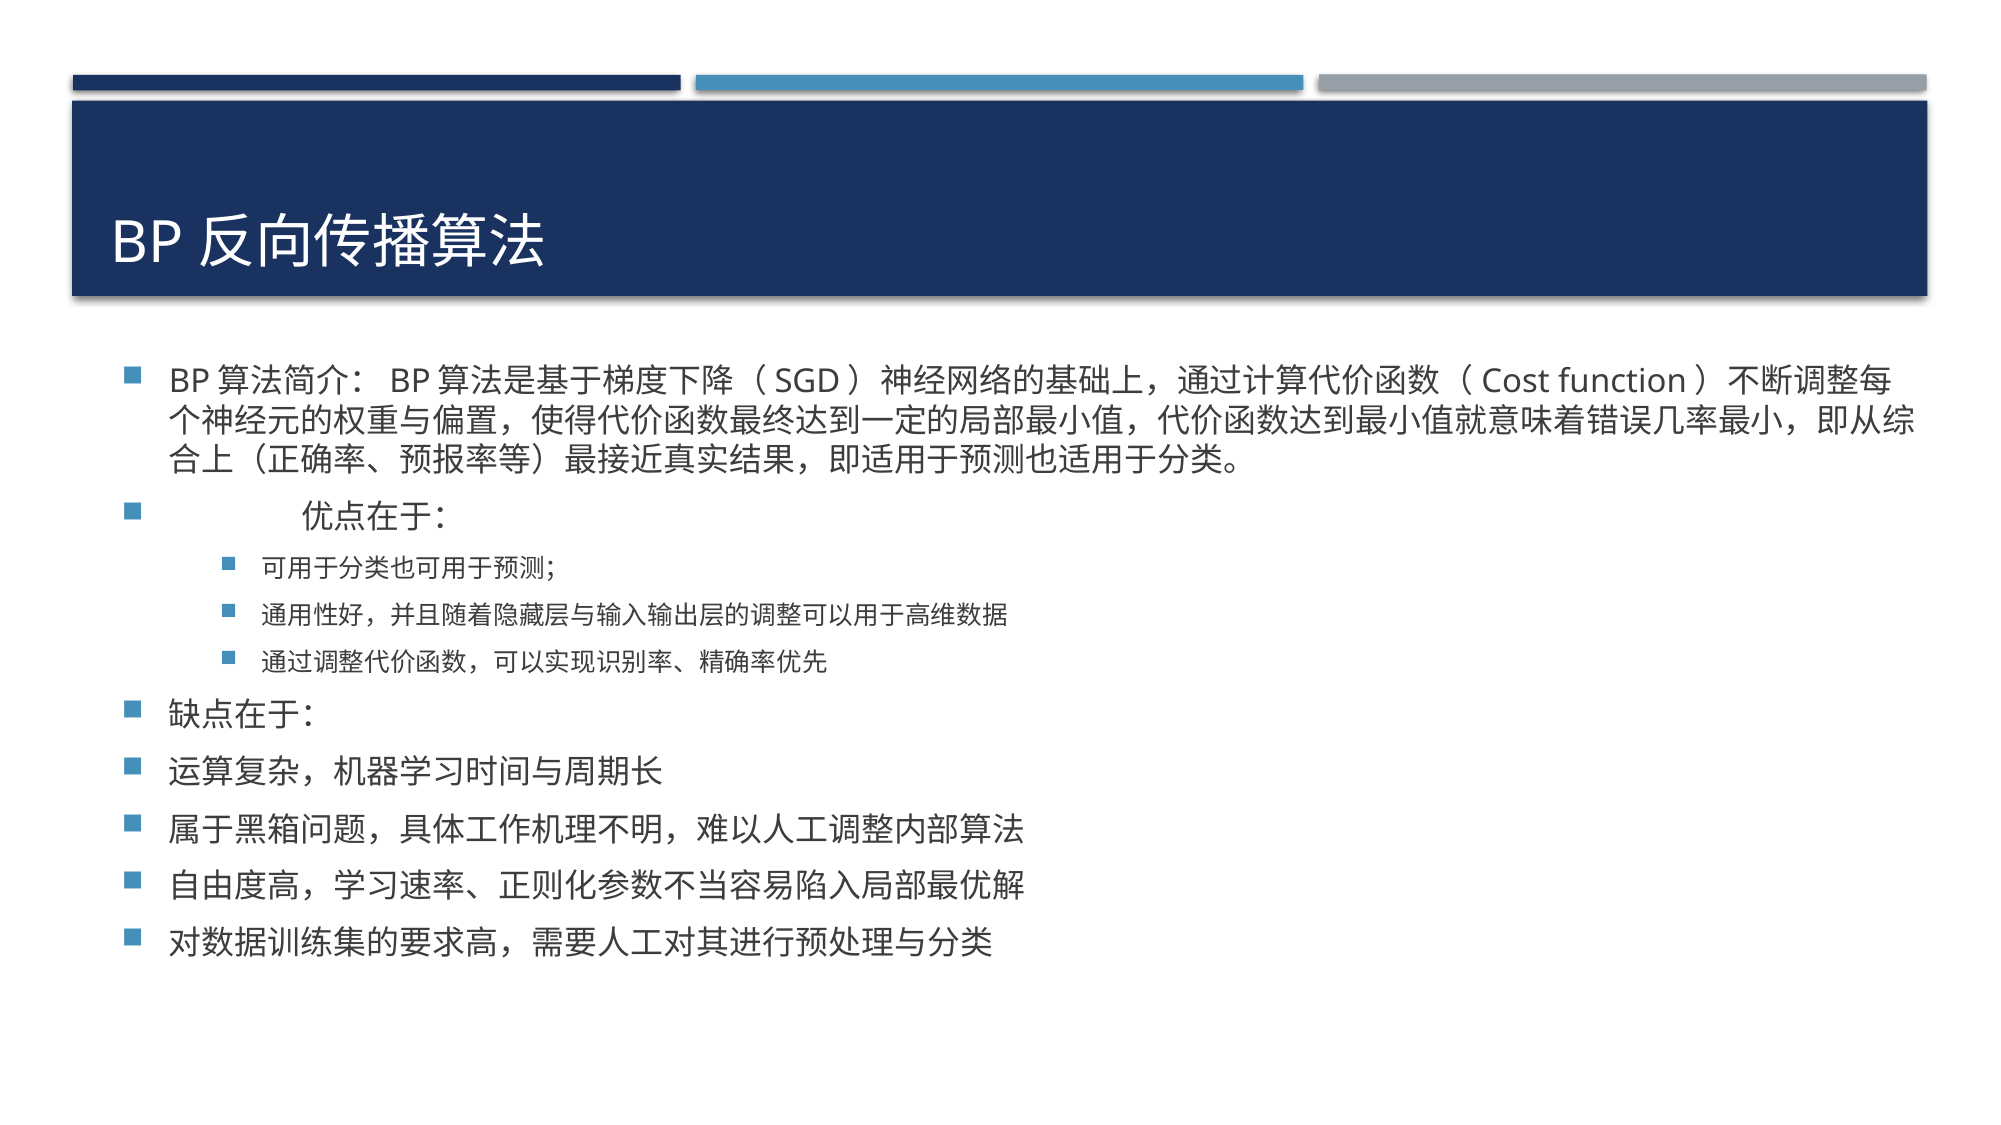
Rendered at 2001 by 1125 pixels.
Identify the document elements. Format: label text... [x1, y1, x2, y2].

title BP反向传播算法 [95, 115, 1905, 282]
list BP算法简介：BP算法是基于梯度下降（SGD）神经网络的基础上，通过计算代价函数（Cost function）不断调整每个神经元的权重与偏置，使得代价函数最终达到一定的局部最小值，代价函数达到最小值就意味着错误几率最小，即从综合上（正确率、预报率等）最接近真实结果，即适用于预测也适用于分类。 优点在于： 可用于分类也可用于预测； 通用性好，并且随着隐藏层与输入输出层的调整可以用于高维数据 通过调整代价函数，可以实现识别率、精确率优先 缺点在于： 运算复杂，机器学习时间与周期长 属于黑箱问题，具体工作机理不明，难以人工调整内部算法 自由度高，学习速率、正则化参数不当容易陷入局部最优解 对数据训练集的要求高，需要人工对其进行预处理与分类 [106, 352, 1934, 972]
